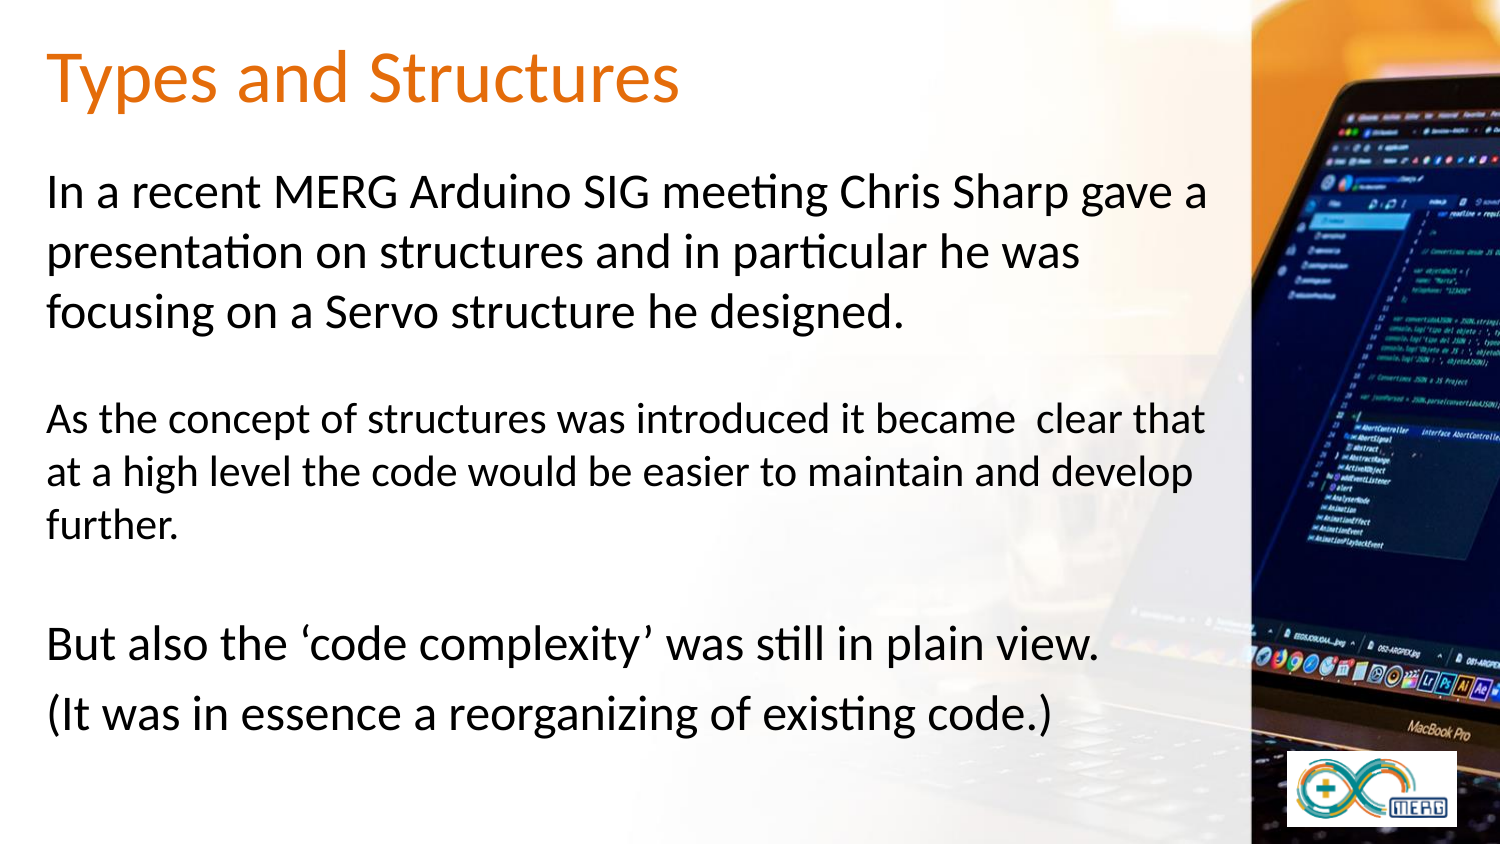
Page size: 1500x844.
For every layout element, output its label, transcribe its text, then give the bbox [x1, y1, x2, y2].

text_box As the concept of structures was introduced it became clear that at a high level the code would be easier to maintain and develop further. [31, 382, 1244, 558]
text_box But also the ‘code complexity’ was still in plain view. (It was in essence a reorganizing of existing code.) [31, 603, 1212, 751]
title Types and Structures [31, 9, 1182, 135]
list In a recent MERG Arduino SIG meeting Chris Sharp gave a presentation on structures and in particular he was focusing on a Servo structure he designed. [31, 151, 1257, 337]
picture [0, 0, 1500, 844]
